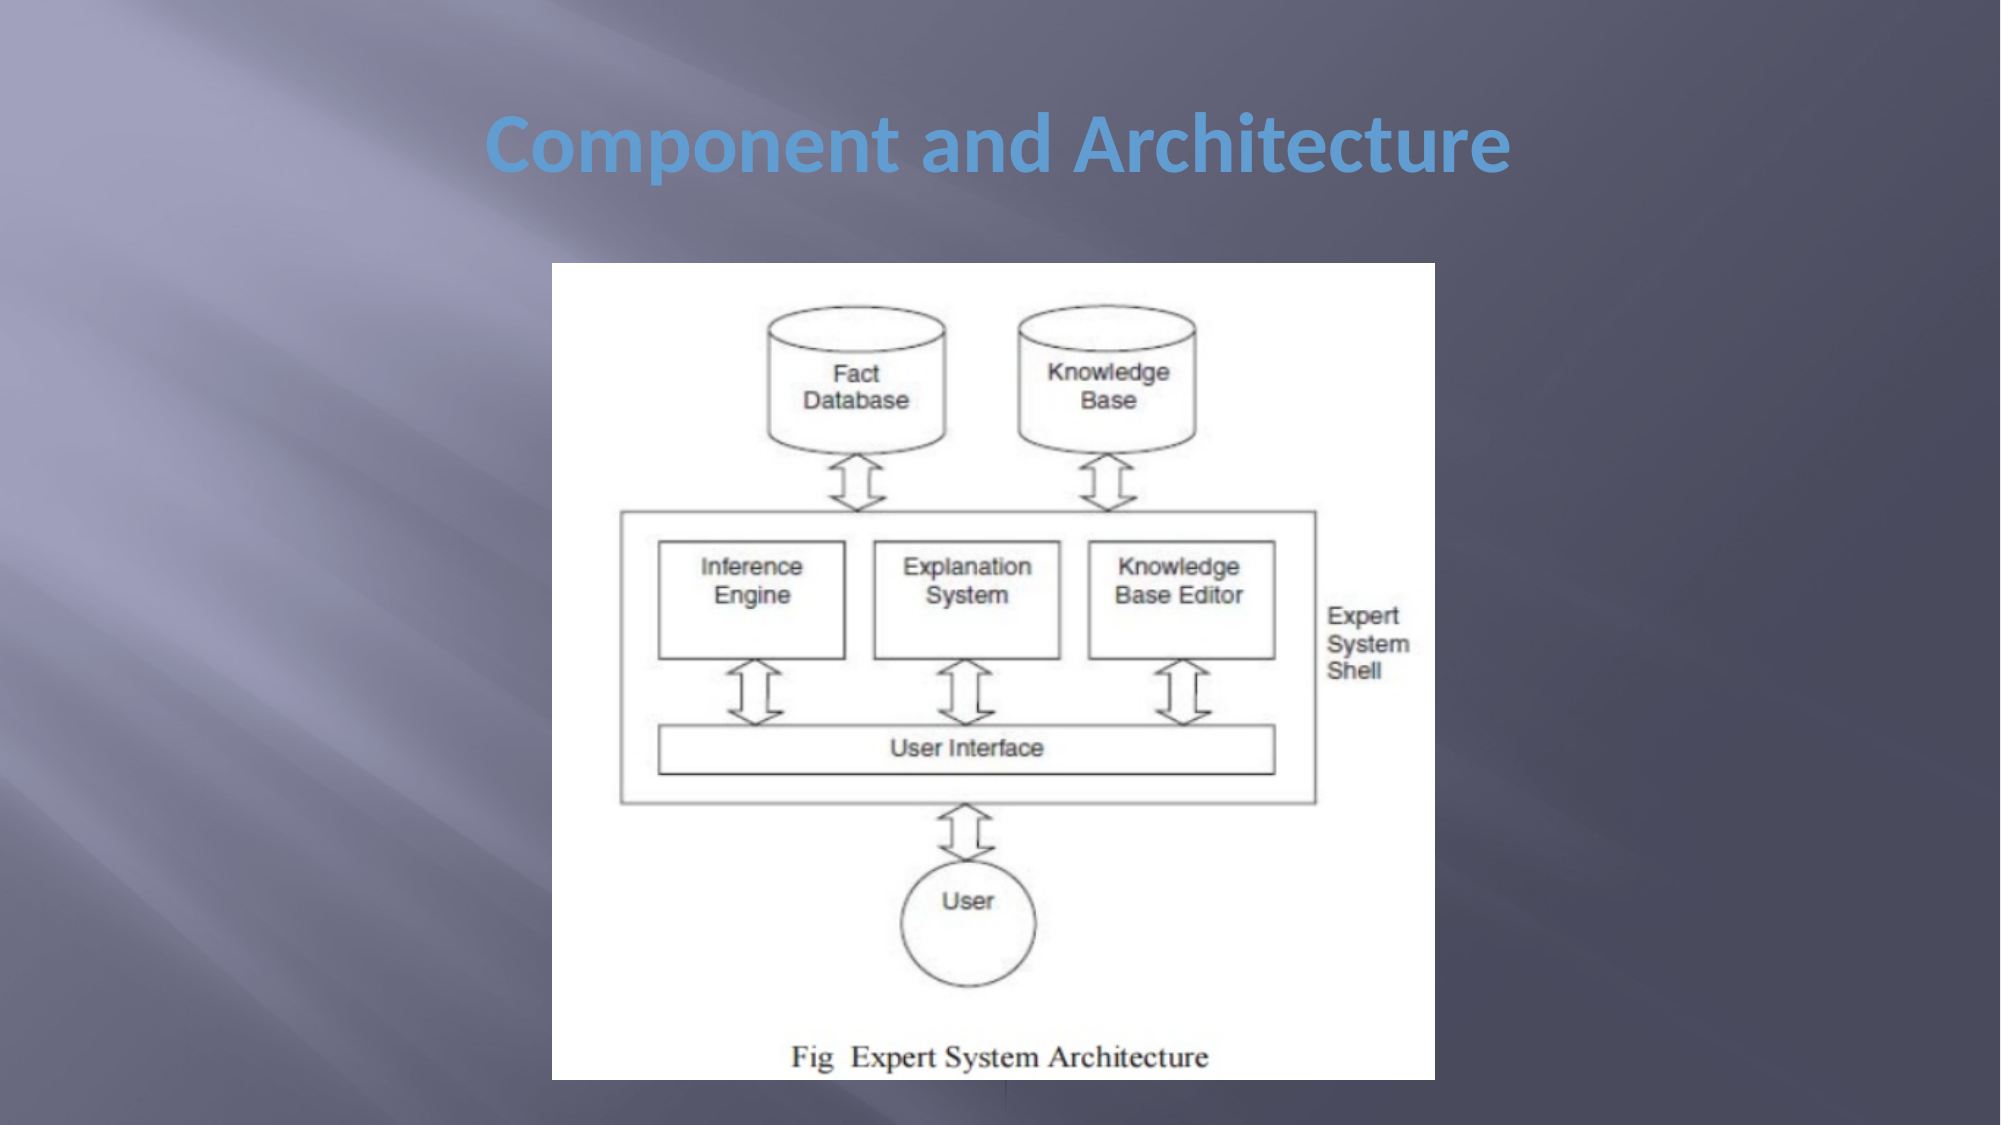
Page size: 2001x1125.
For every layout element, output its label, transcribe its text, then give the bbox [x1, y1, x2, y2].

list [552, 263, 1435, 1080]
title Component and Architecture [99, 45, 1900, 233]
